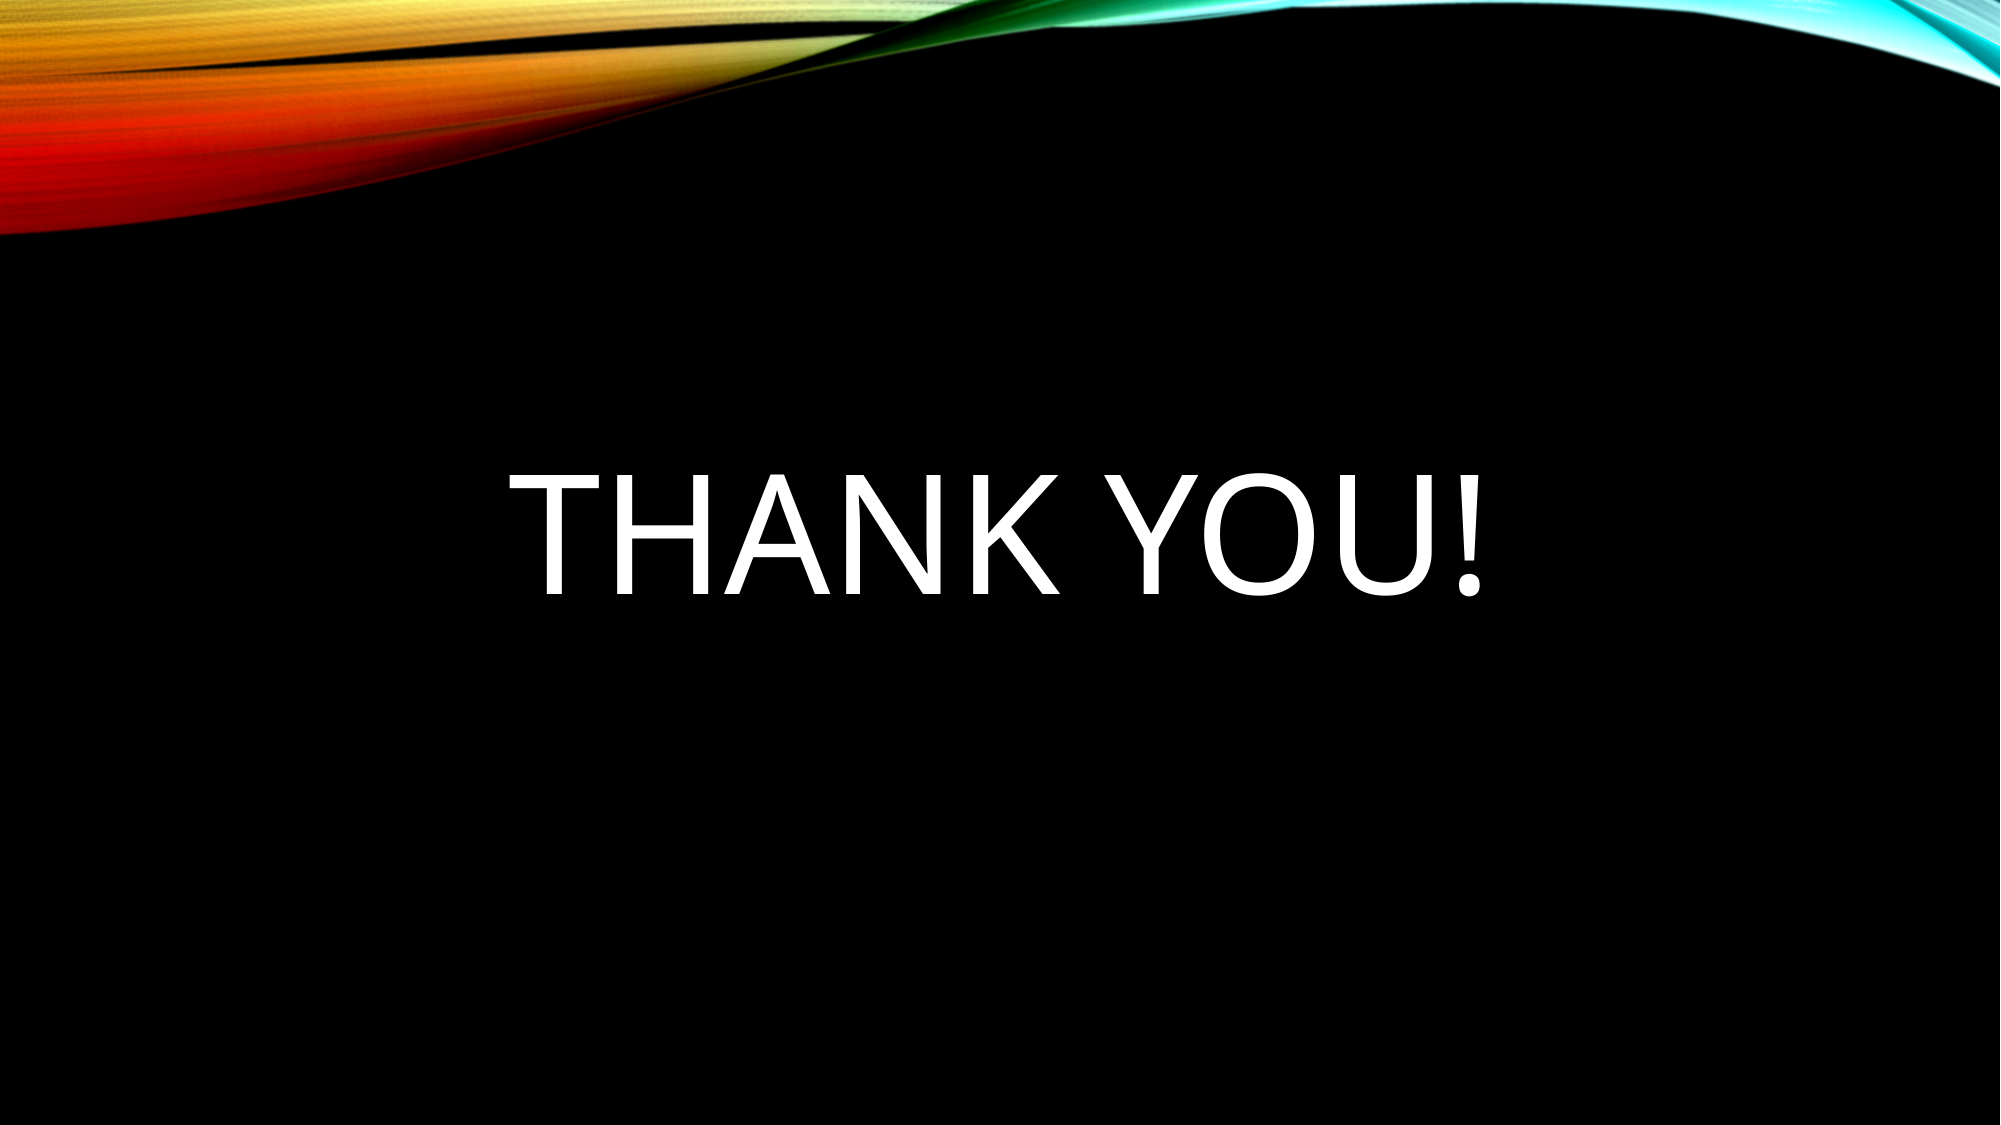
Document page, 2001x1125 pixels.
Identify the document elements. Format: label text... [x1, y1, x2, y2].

picture [0, 0, 2000, 237]
title Thank you! [294, 434, 1707, 647]
